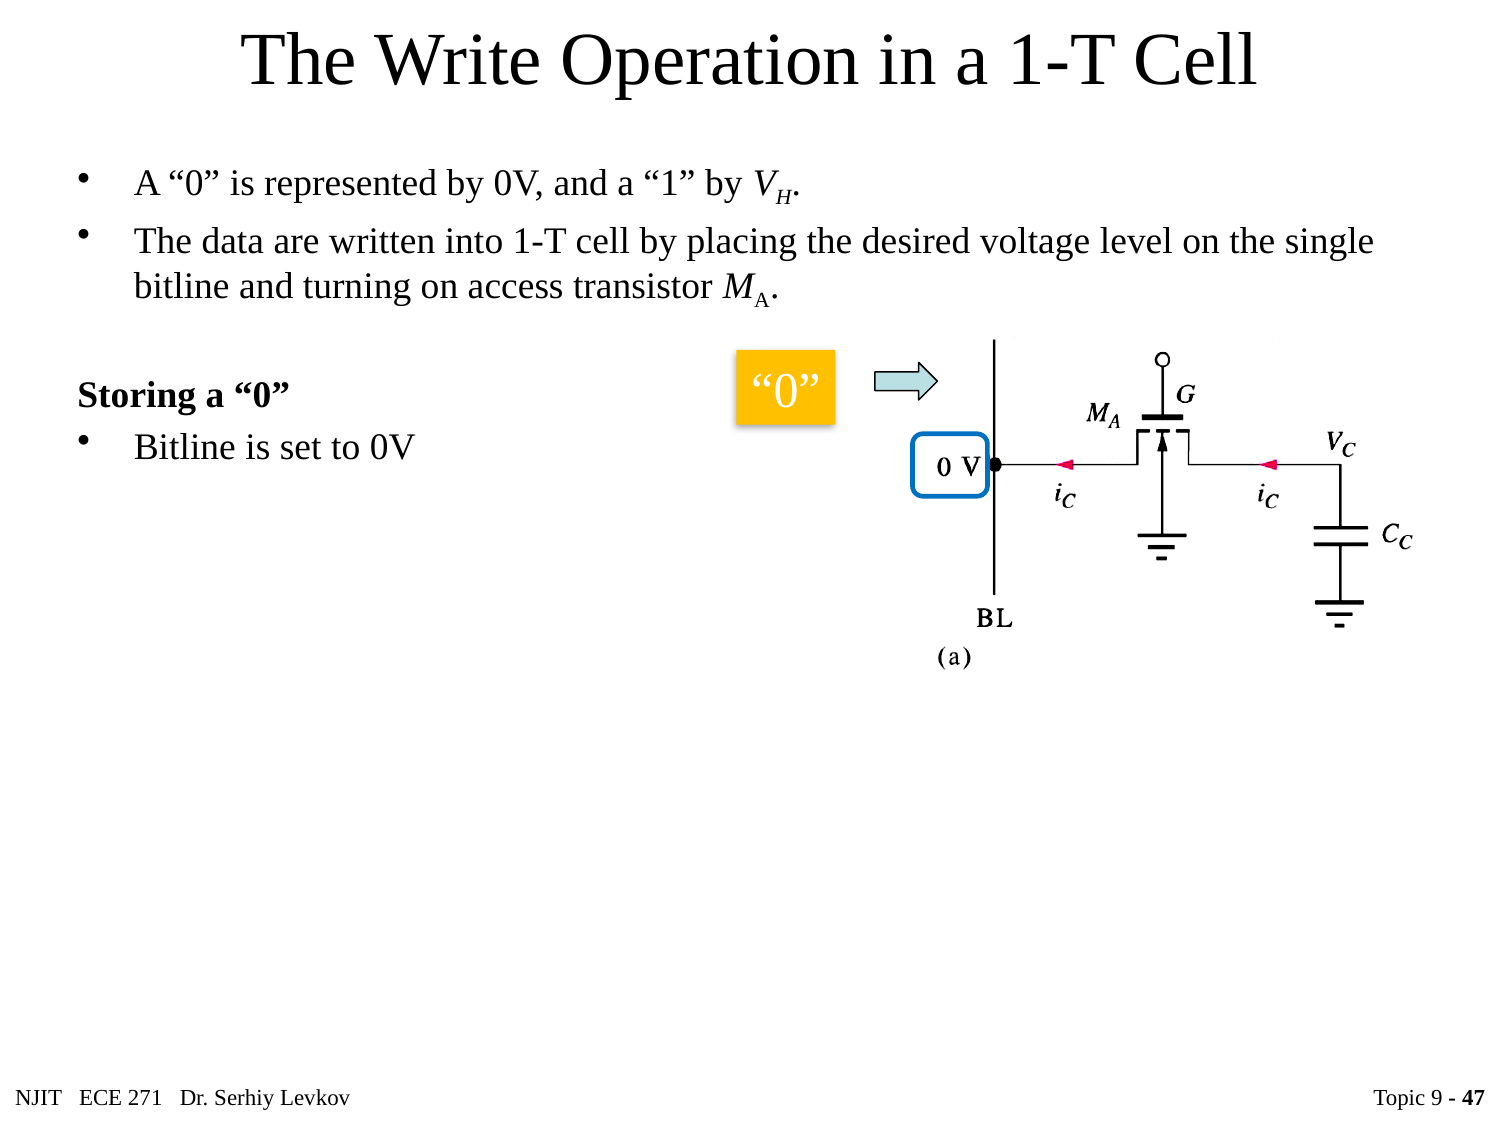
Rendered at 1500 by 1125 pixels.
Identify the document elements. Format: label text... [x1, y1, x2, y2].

text_box Storing a “0” Bitline is set to 0V [62, 362, 888, 1000]
text_box [874, 362, 932, 400]
footer NJIT ECE 271 Dr. Serhiy Levkov [0, 1074, 476, 1113]
text_box A “0” is represented by 0V, and a “1” by VH. The data are written into 1-T cell by placing the desired voltage level on the single bitline and turning on access transistor MA. [62, 149, 1400, 300]
slide_number Topic 9 - 47 [1187, 1074, 1500, 1113]
picture [937, 299, 1413, 670]
text_box “0” [736, 349, 836, 425]
title The Write Operation in a 1-T Cell [112, 0, 1388, 126]
text_box [912, 433, 932, 497]
